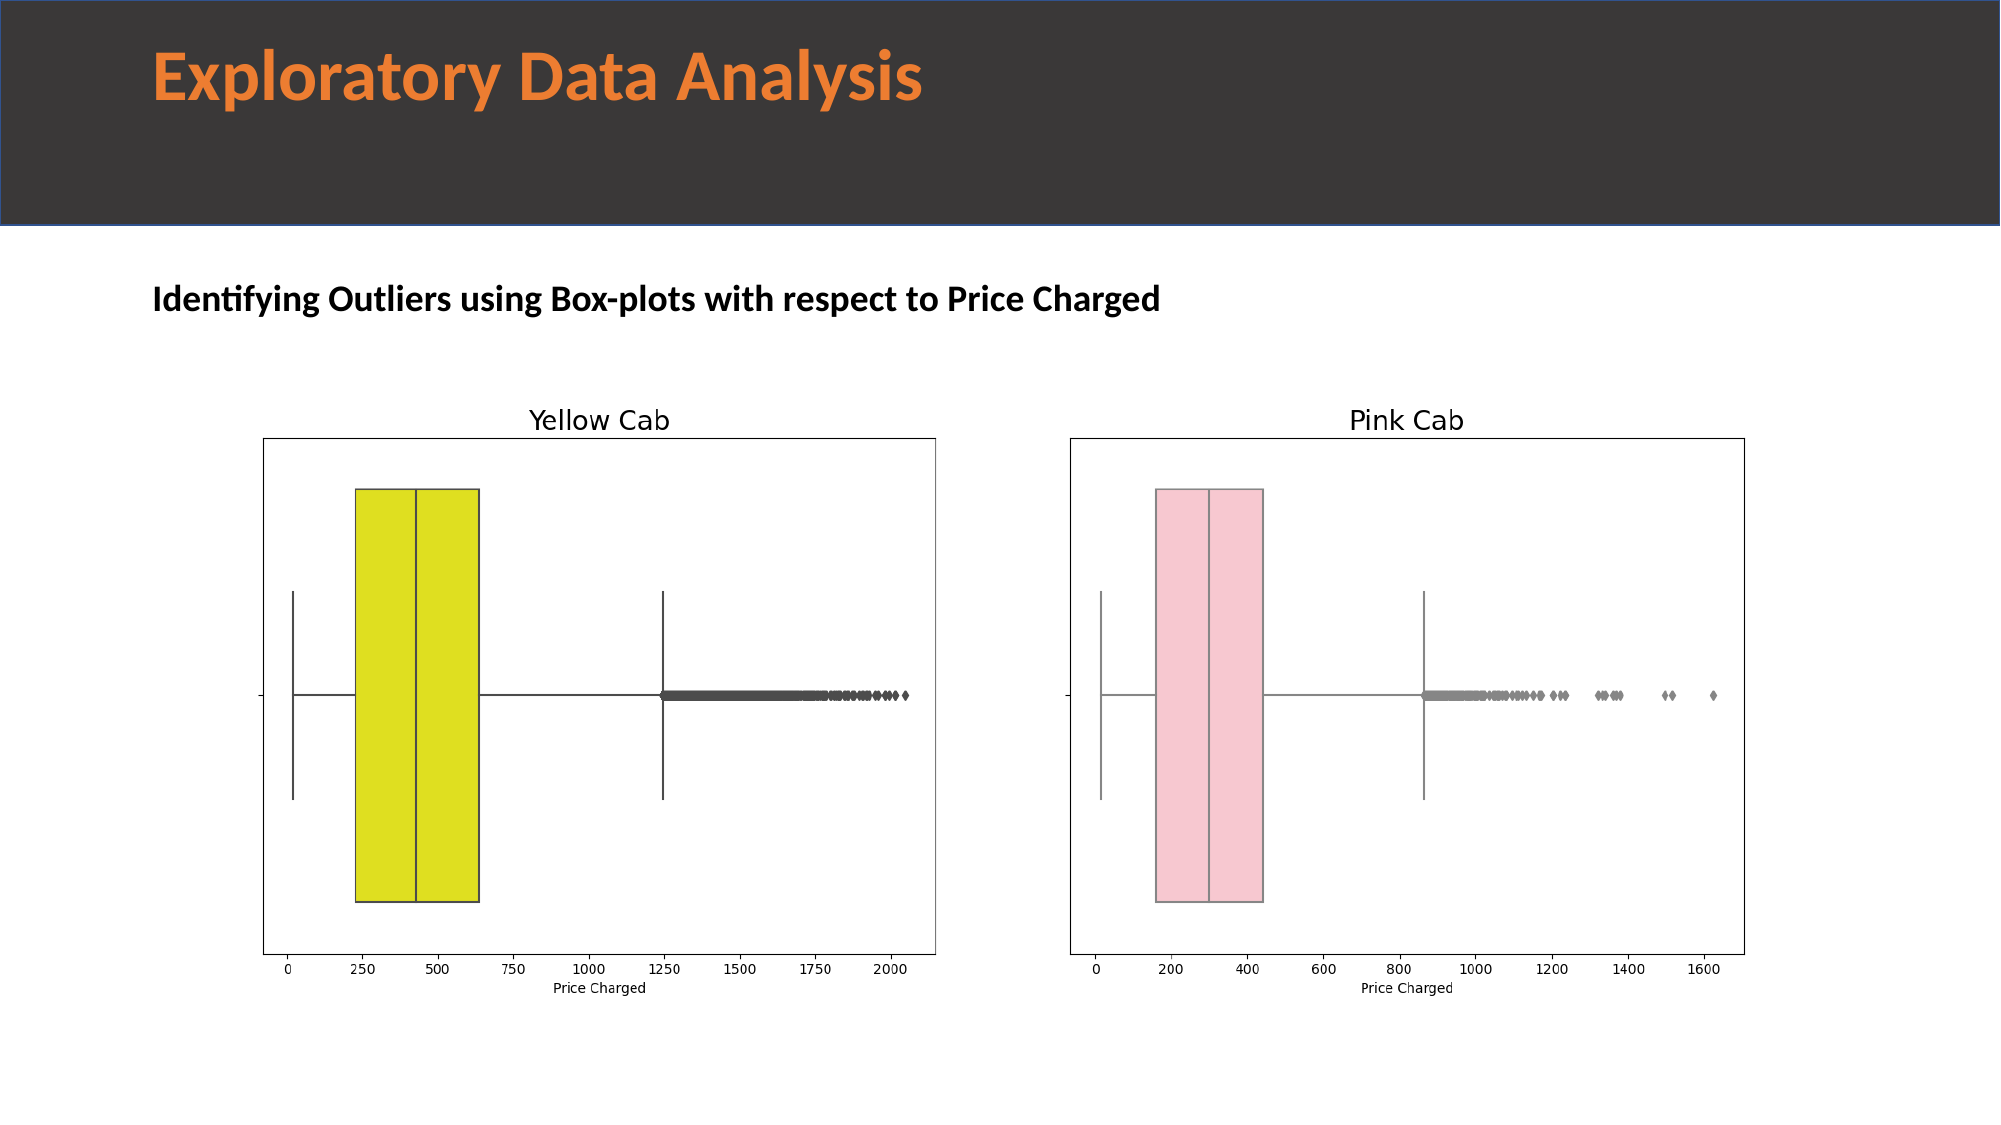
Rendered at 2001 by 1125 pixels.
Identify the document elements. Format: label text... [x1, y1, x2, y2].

text_box Identifying Outliers using Box-plots with respect to Price Charged [137, 258, 1271, 334]
picture [248, 399, 1752, 1004]
title Exploratory Data Analysis [137, 7, 1863, 225]
text_box [0, 0, 2000, 225]
